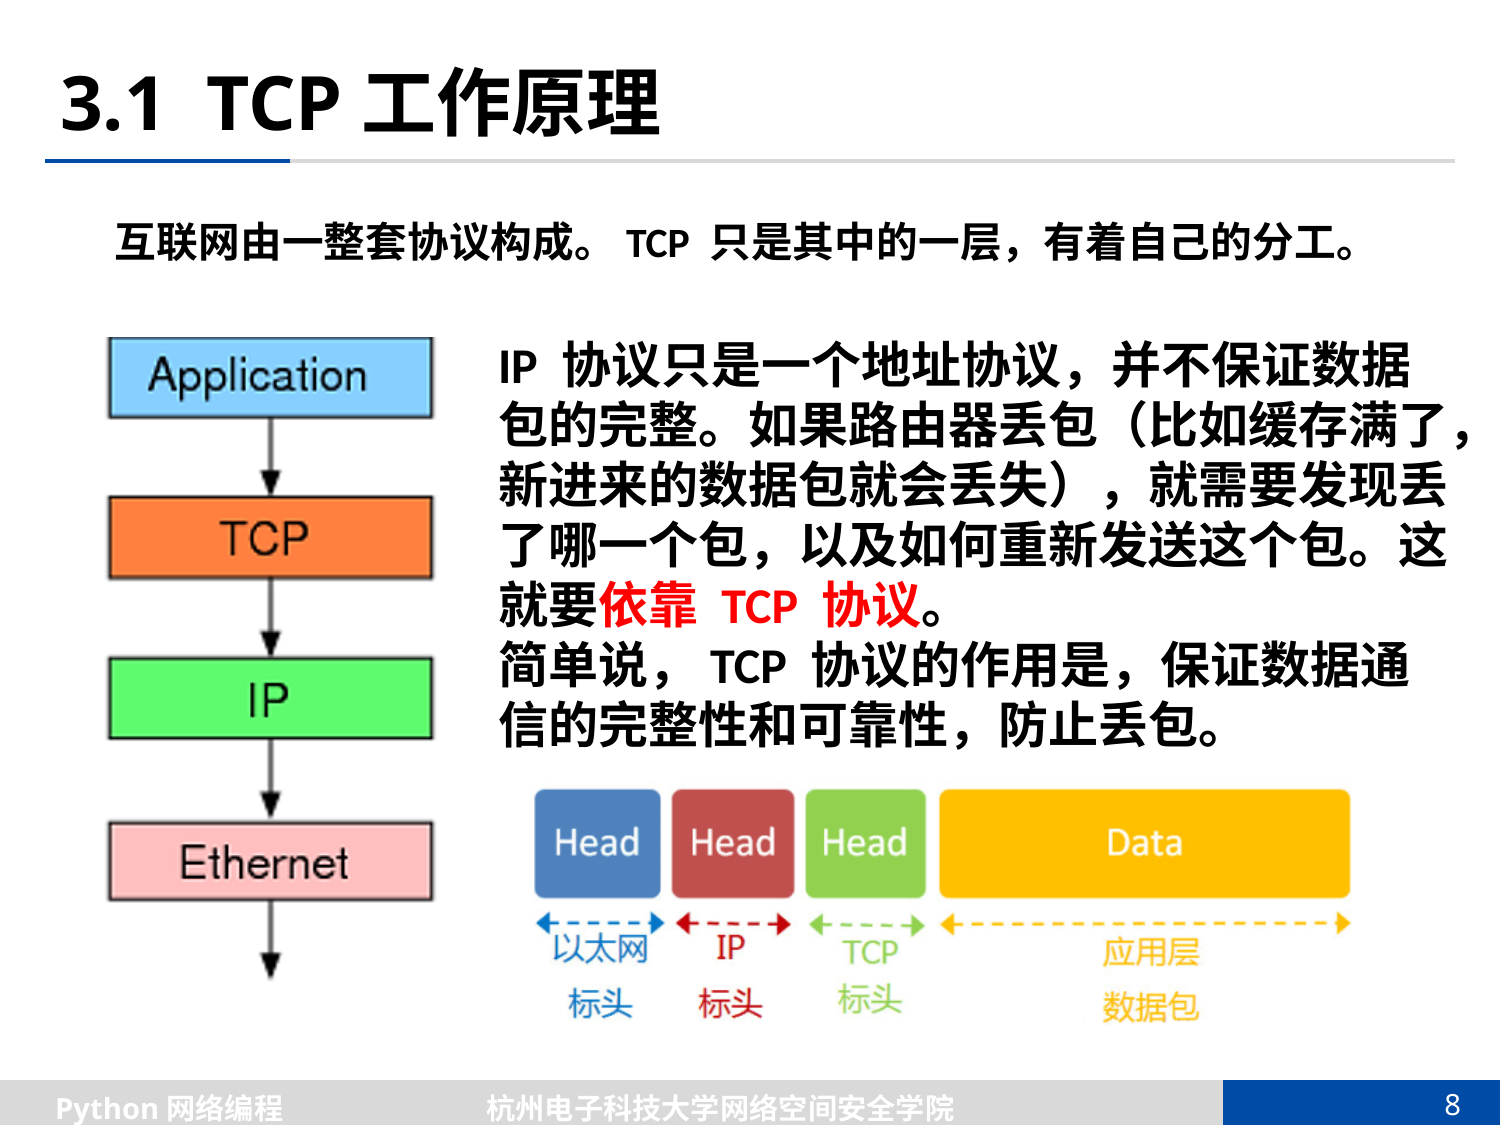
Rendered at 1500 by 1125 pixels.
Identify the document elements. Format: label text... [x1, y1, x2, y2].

picture [75, 337, 467, 984]
title 3.1 TCP工作原理 [45, 42, 1425, 159]
text_box IP 协议只是一个地址协议，并不保证数据包的完整。如果路由器丢包（比如缓存满了，新进来的数据包就会丢失），就需要发现丢了哪一个包，以及如何重新发送这个包。这就要依靠 TCP 协议。 简单说，TCP 协议的作用是，保证数据通信的完整性和可靠性，防止丢包。 [483, 326, 1471, 761]
text_box 互联网由一整套协议构成。TCP 只是其中的一层，有着自己的分工。 [100, 208, 1424, 273]
picture [513, 763, 1372, 1032]
